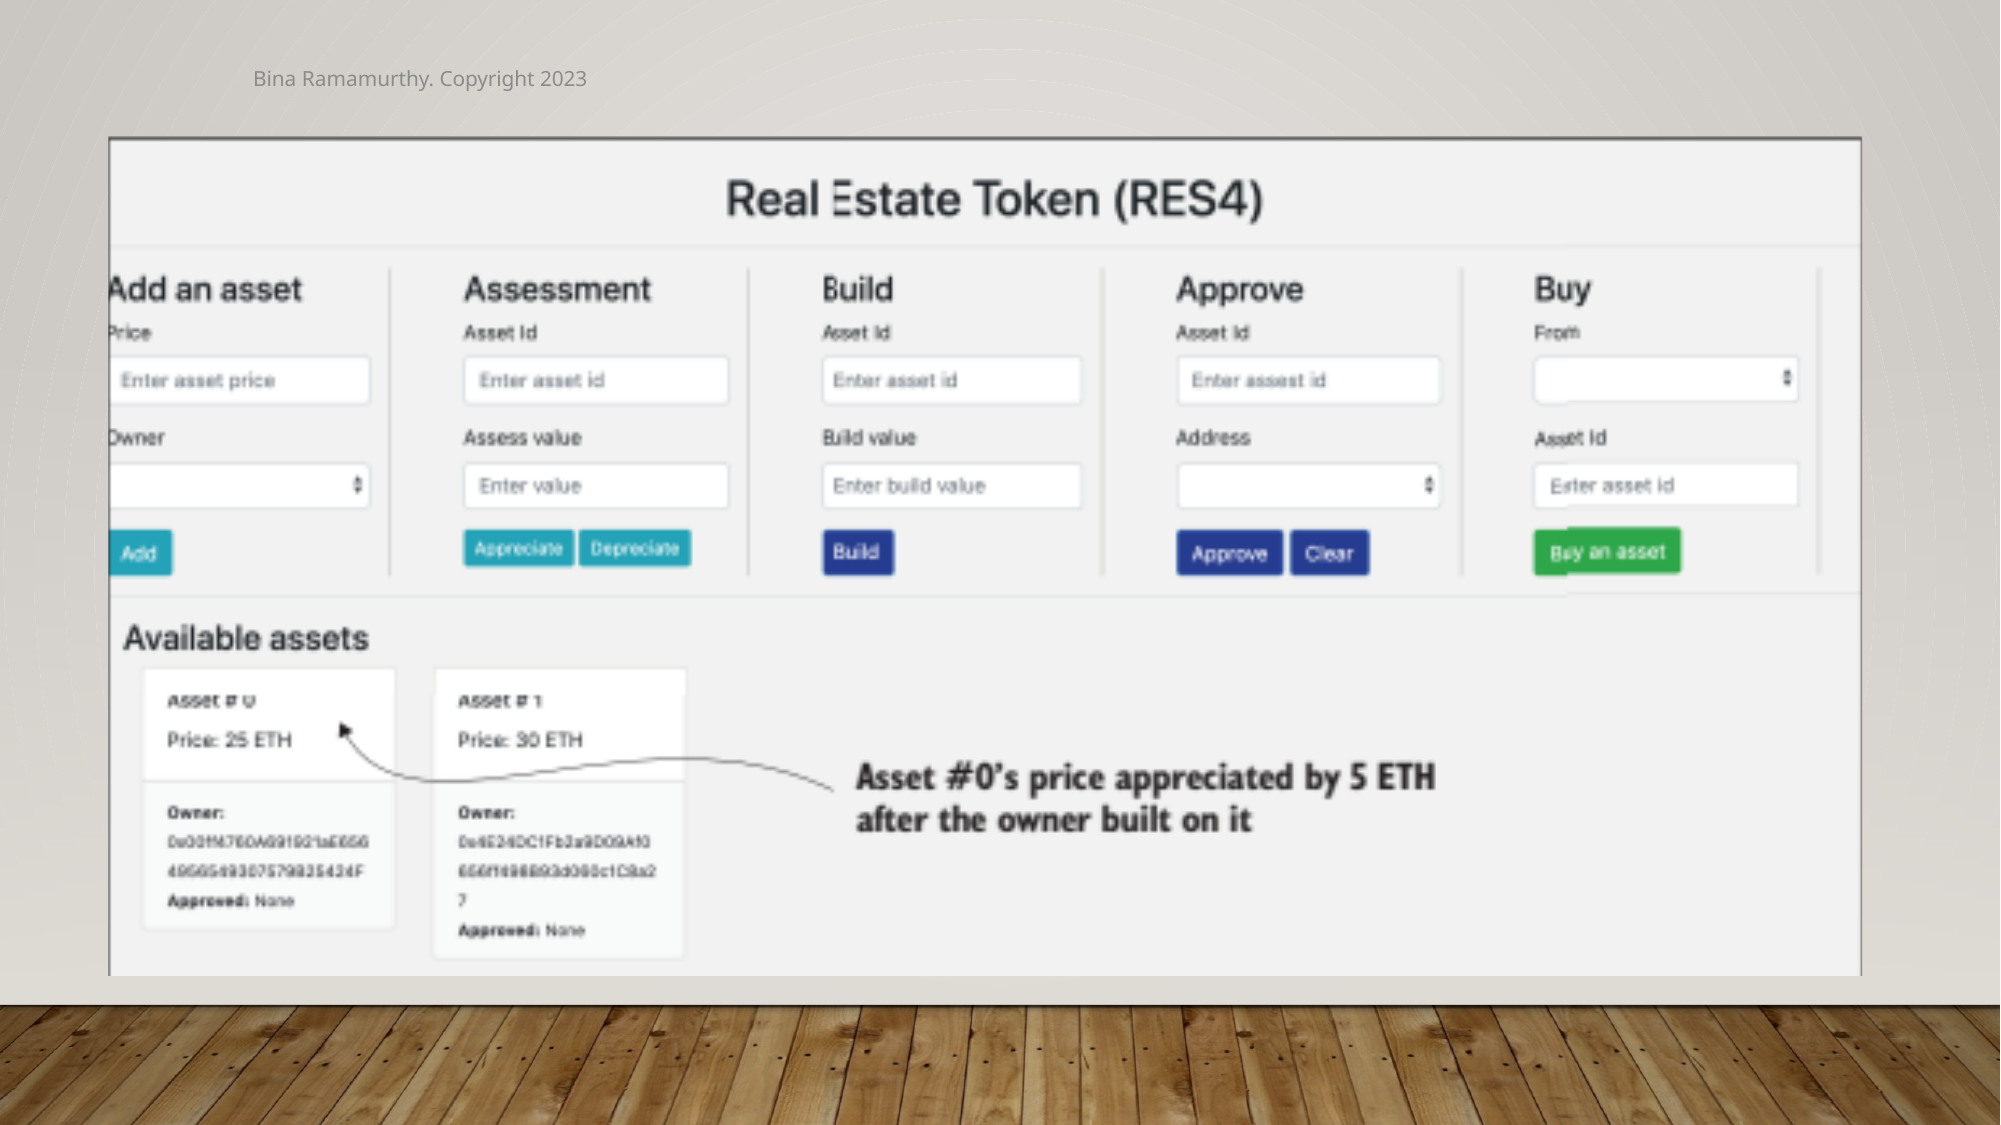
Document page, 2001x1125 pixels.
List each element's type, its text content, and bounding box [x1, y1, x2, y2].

picture [108, 135, 1863, 976]
footer Bina Ramamurthy. Copyright 2023 [238, 54, 1213, 105]
picture [0, 1005, 2000, 1125]
